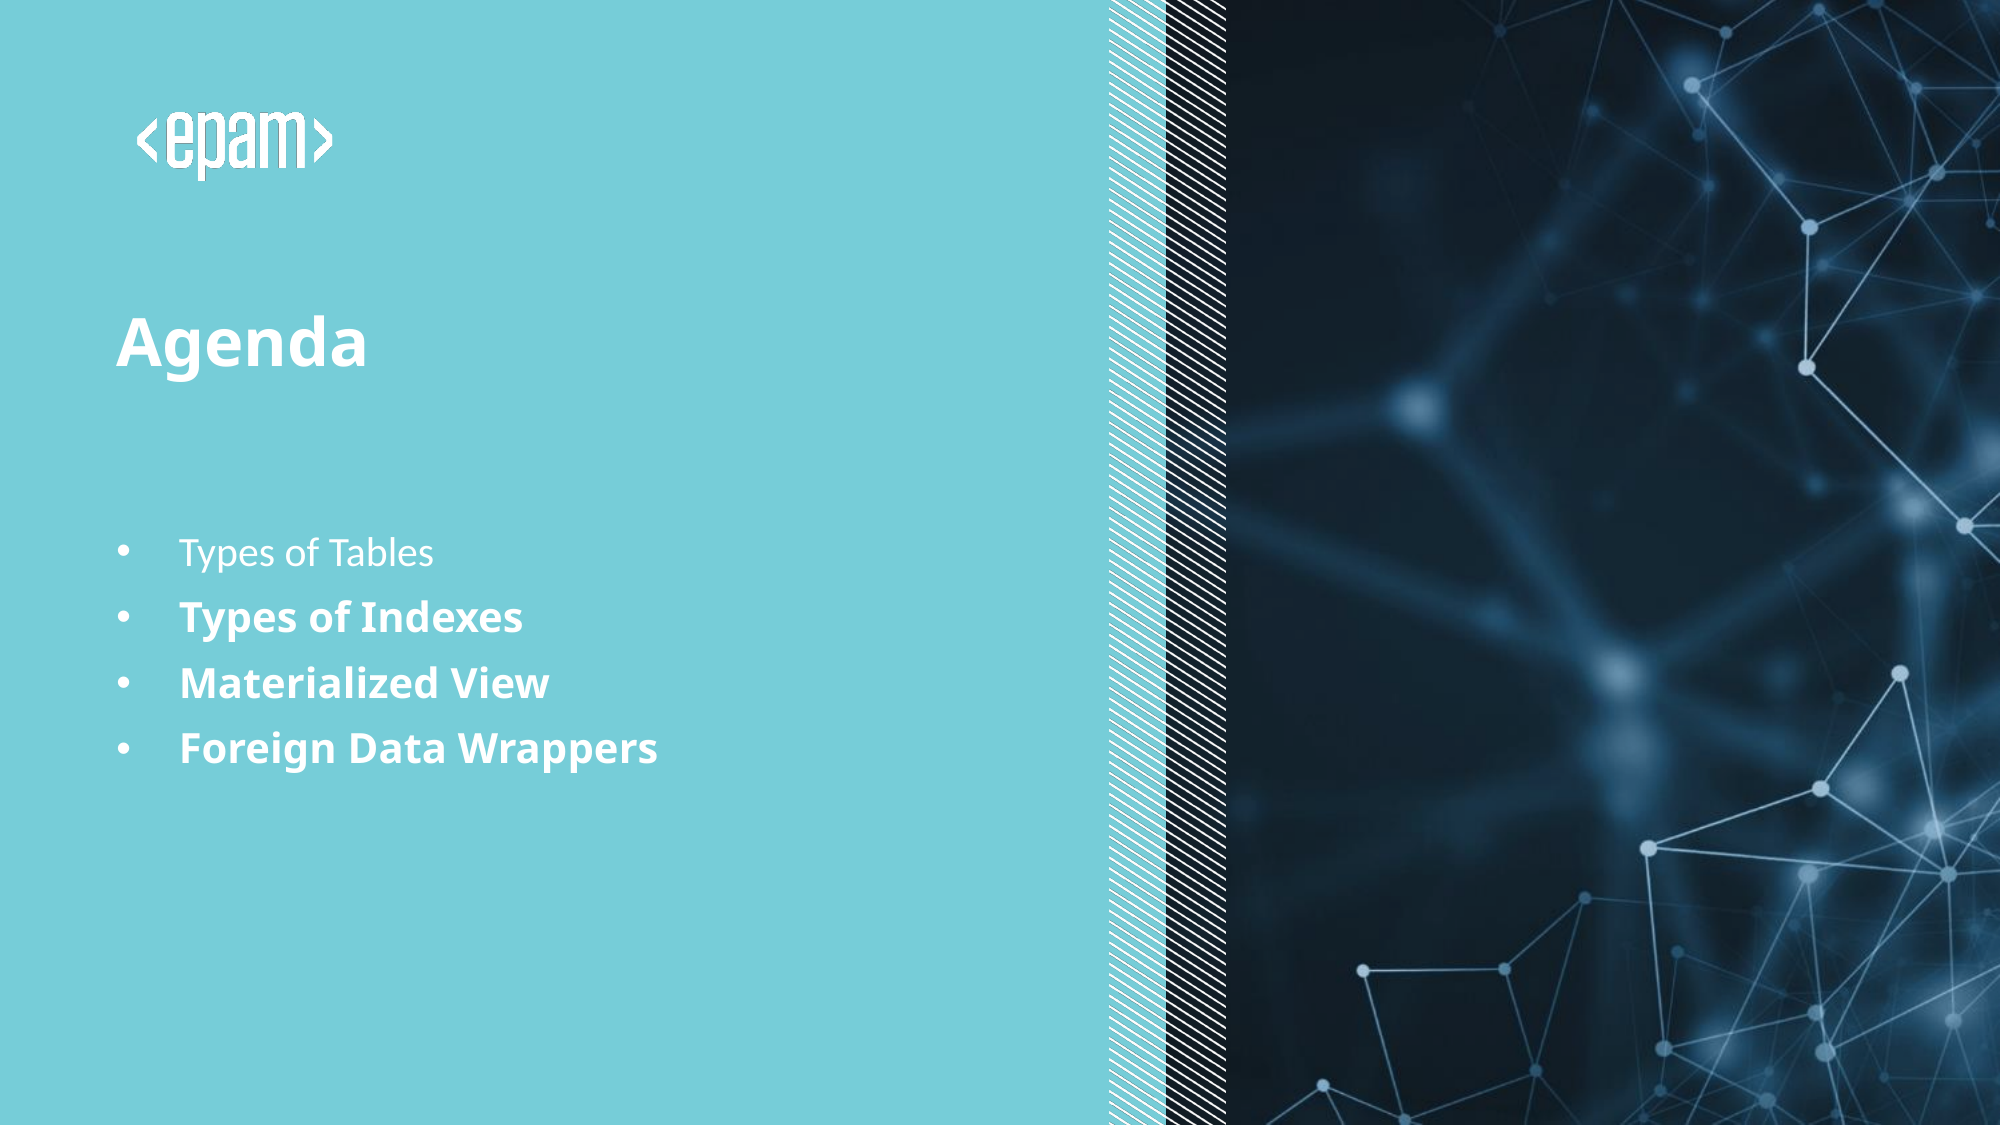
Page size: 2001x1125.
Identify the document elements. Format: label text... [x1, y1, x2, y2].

picture [1110, 0, 2000, 1125]
list Types of Tables Types of Indexes Materialized View Foreign Data Wrappers [116, 562, 1061, 742]
title Agenda [116, 308, 1061, 418]
